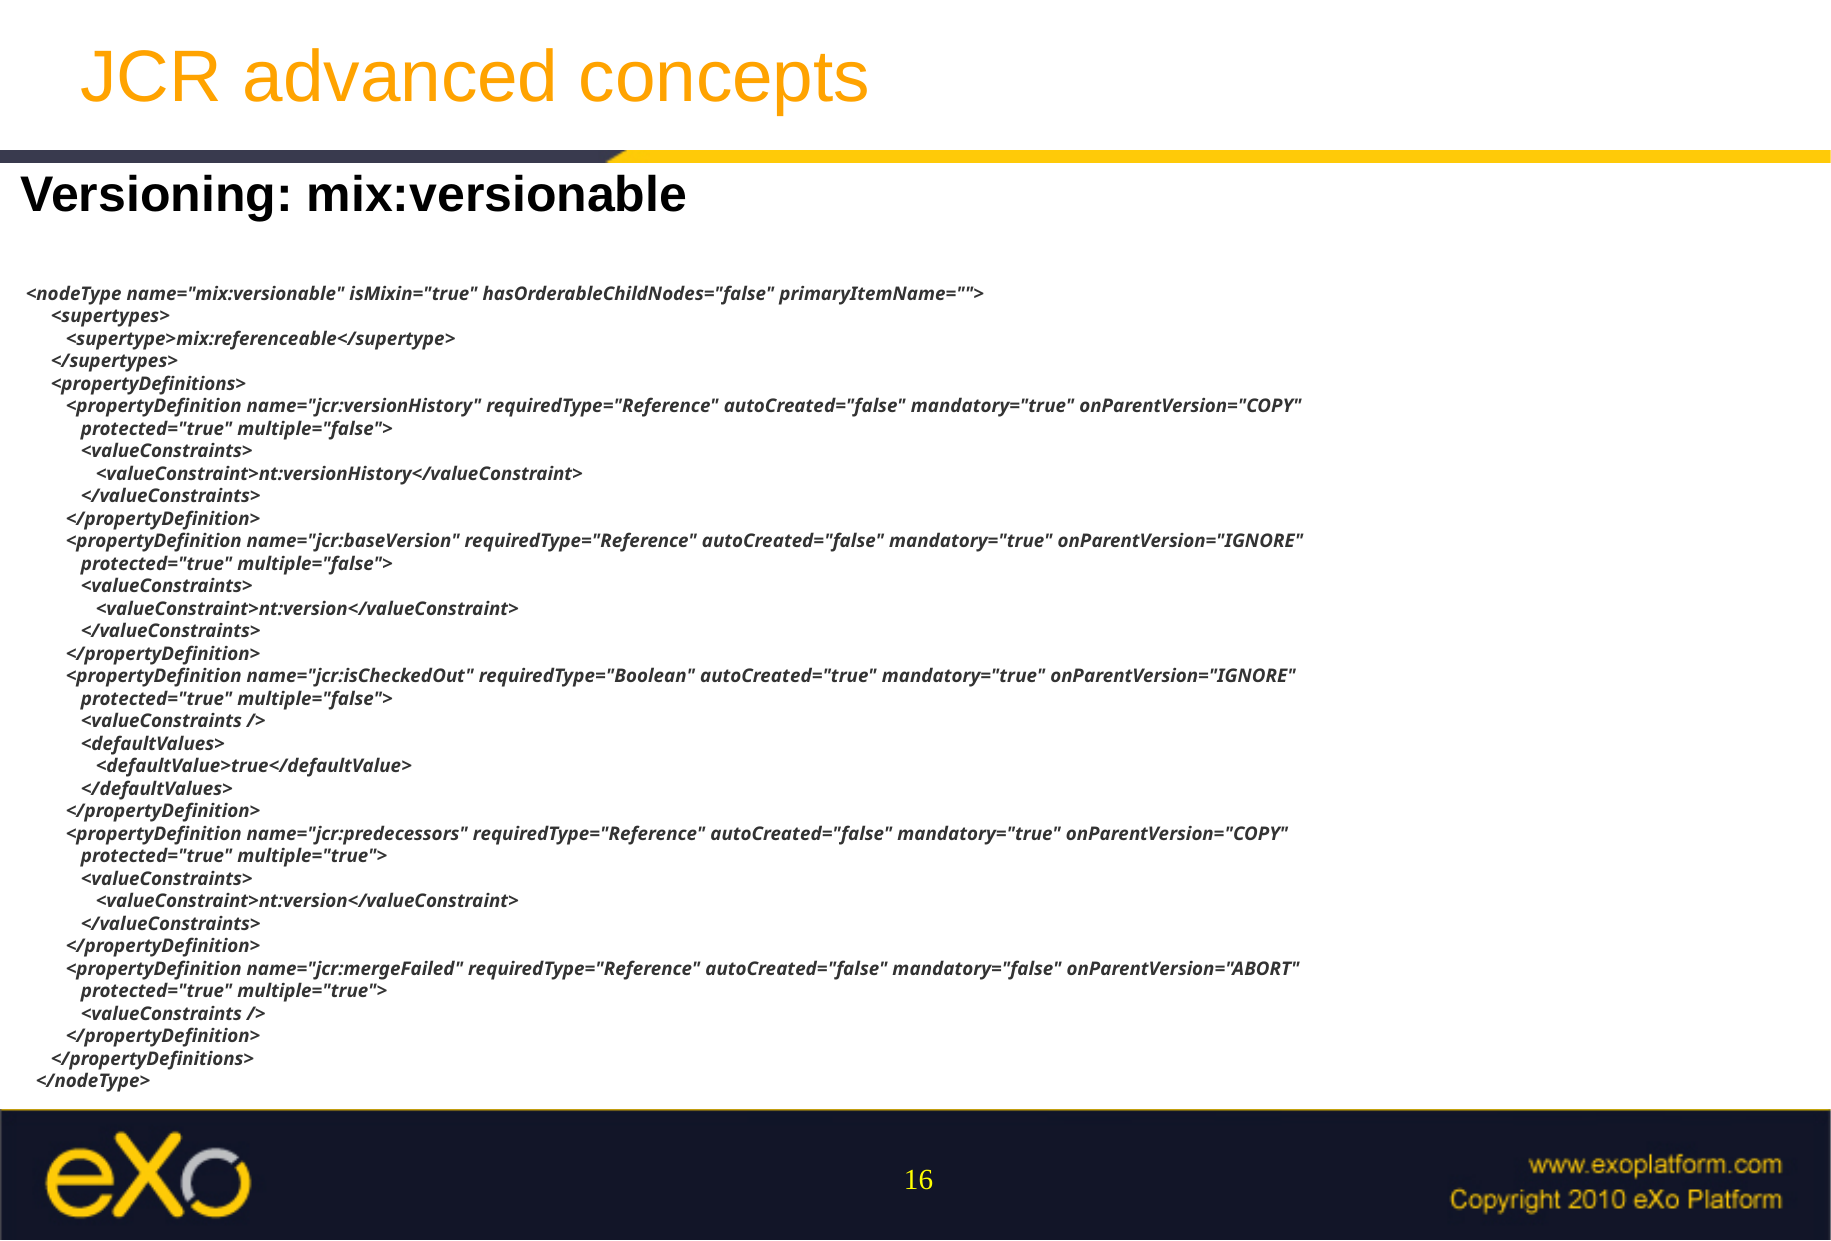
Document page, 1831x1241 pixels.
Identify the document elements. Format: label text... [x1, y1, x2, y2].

picture [0, 150, 1831, 163]
picture [0, 1109, 1831, 1240]
text_box JCR advanced concepts [80, 41, 1751, 117]
text_box Versioning: mix:versionable <nodeType name="mix:versionable" isMixin="true" hasOrderableChildNodes="false" primaryItemName=""> <supertypes> <supertype>mix:referenceable</supertype> </supertypes> <propertyDefinitions> <propertyDefinition name="jcr:versionHistory" requiredType="Reference" autoCreated="false" mandatory="true" onParentVersion="COPY" protected="true" multiple="false"> <valueConstraints> <valueConstraint>nt:versionHistory</valueConstraint> </valueConstraints> </propertyDefinition> <propertyDefinition name="jcr:baseVersion" requiredType="Reference" autoCreated="false" mandatory="true" onParentVersion="IGNORE" protected="true" multiple="false"> <valueConstraints> <valueConstraint>nt:version</valueConstraint> </valueConstraints> </propertyDefinition> <propertyDefinition name="jcr:isCheckedOut" requiredType="Boolean" autoCreated="true" mandatory="true" onParentVersion="IGNORE" protected="true" multiple="false"> <valueConstraints /> <defaultValues> <defaultValue>true</defaultValue> </defaultValues> </propertyDefinition> <propertyDefinition name="jcr:predecessors" requiredType="Reference" autoCreated="false" mandatory="true" onParentVersion="COPY" protected="true" multiple="true"> <valueConstraints> <valueConstraint>nt:version</valueConstraint> </valueConstraints> </propertyDefinition> <propertyDefinition name="jcr:mergeFailed" requiredType="Reference" autoCreated="false" mandatory="false" onParentVersion="ABORT" protected="true" multiple="true"> <valueConstraints /> </propertyDefinition> </propertyDefinitions> </nodeType> [20, 161, 1831, 1057]
